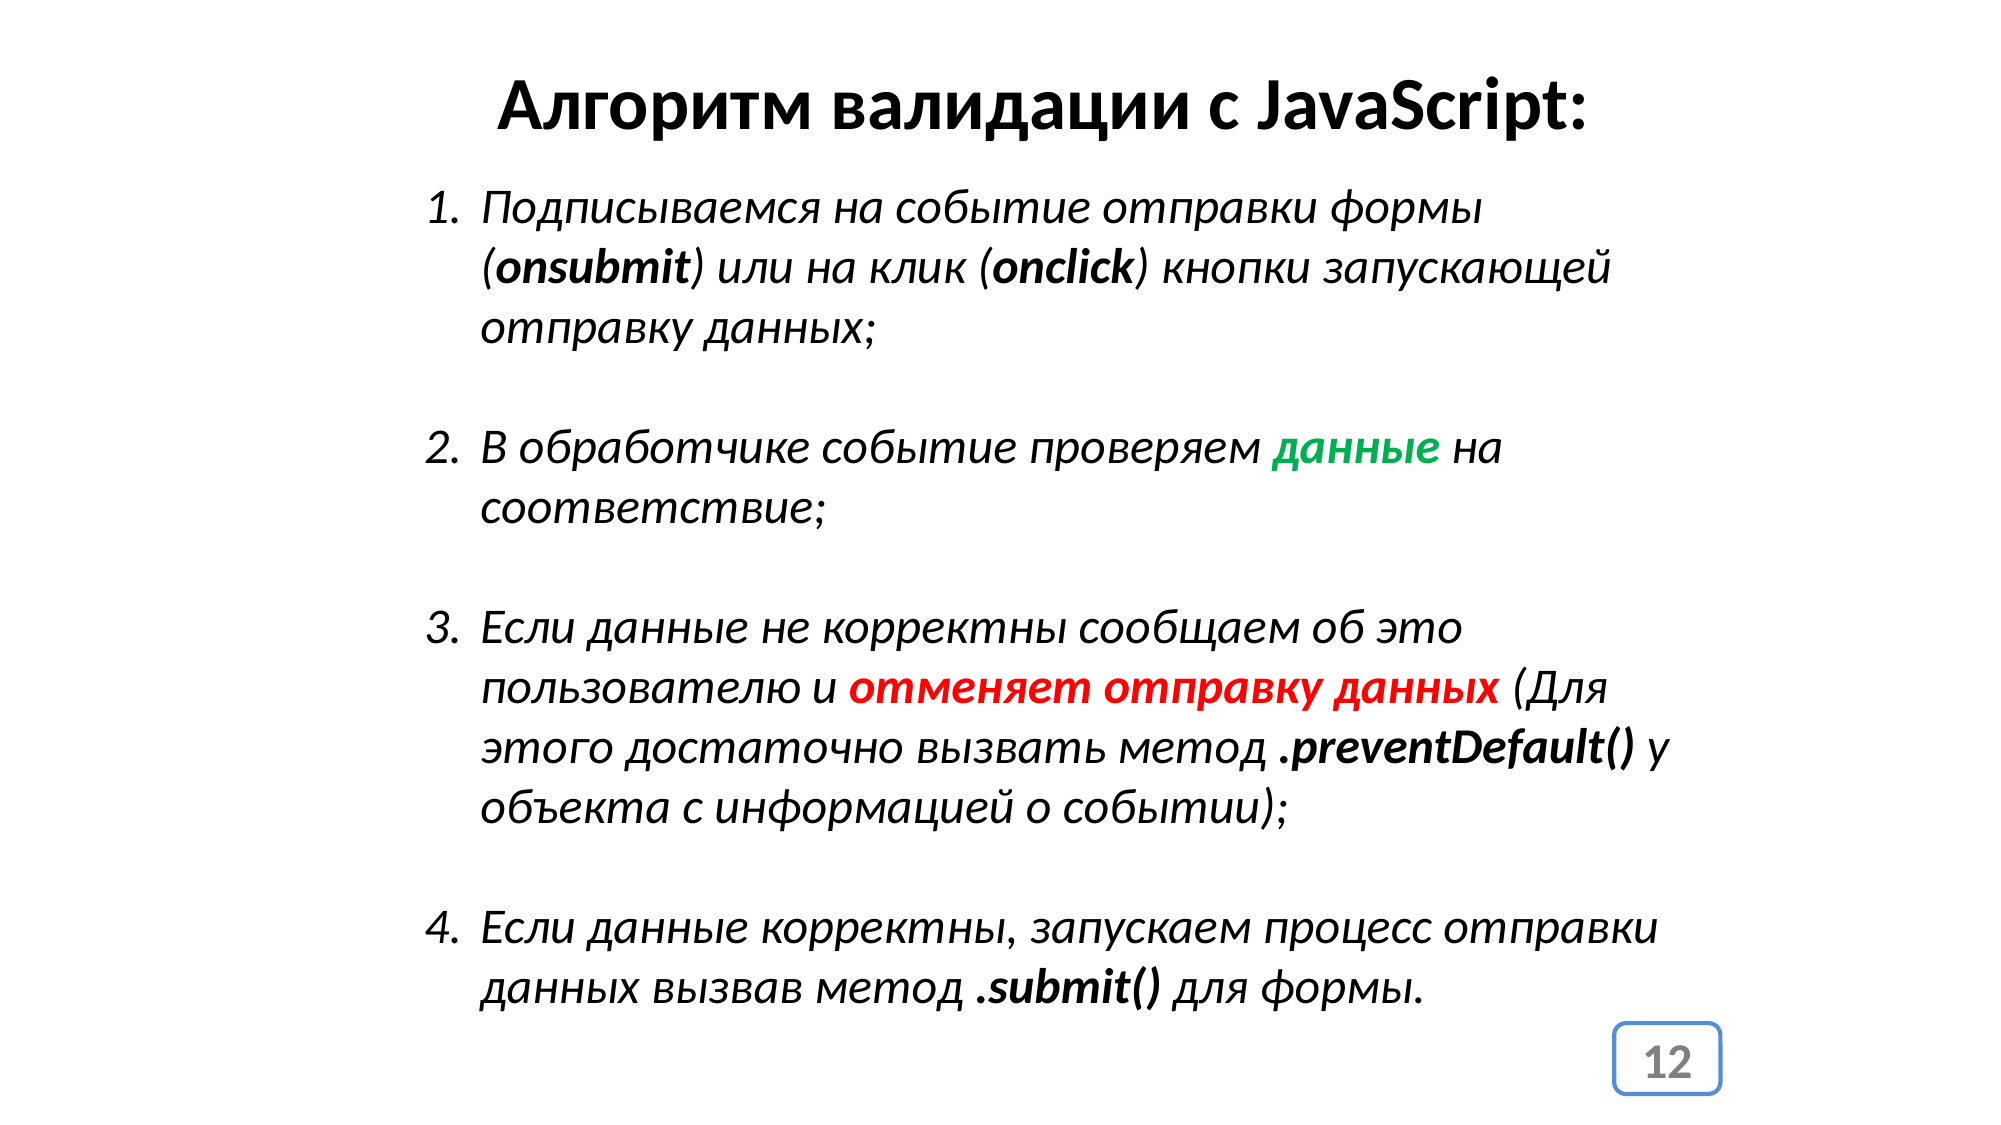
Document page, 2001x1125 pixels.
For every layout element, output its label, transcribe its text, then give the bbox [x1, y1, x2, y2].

text_box Подписываемся на событие отправки формы (onsubmit) или на клик (onclick) кнопки запускающей отправку данных; В обработчике событие проверяем данные на соответствие; Если данные не корректны сообщаем об это пользователю и отменяет отправку данных (Для этого достаточно вызвать метод .preventDefault() у объекта с информацией о событии); Если данные корректны, запускаем процесс отправки данных вызвав метод .submit() для формы. [409, 165, 1698, 1021]
text_box Алгоритм валидации с JavaScript: [483, 47, 1605, 153]
text_box 12 [1612, 1021, 1723, 1097]
